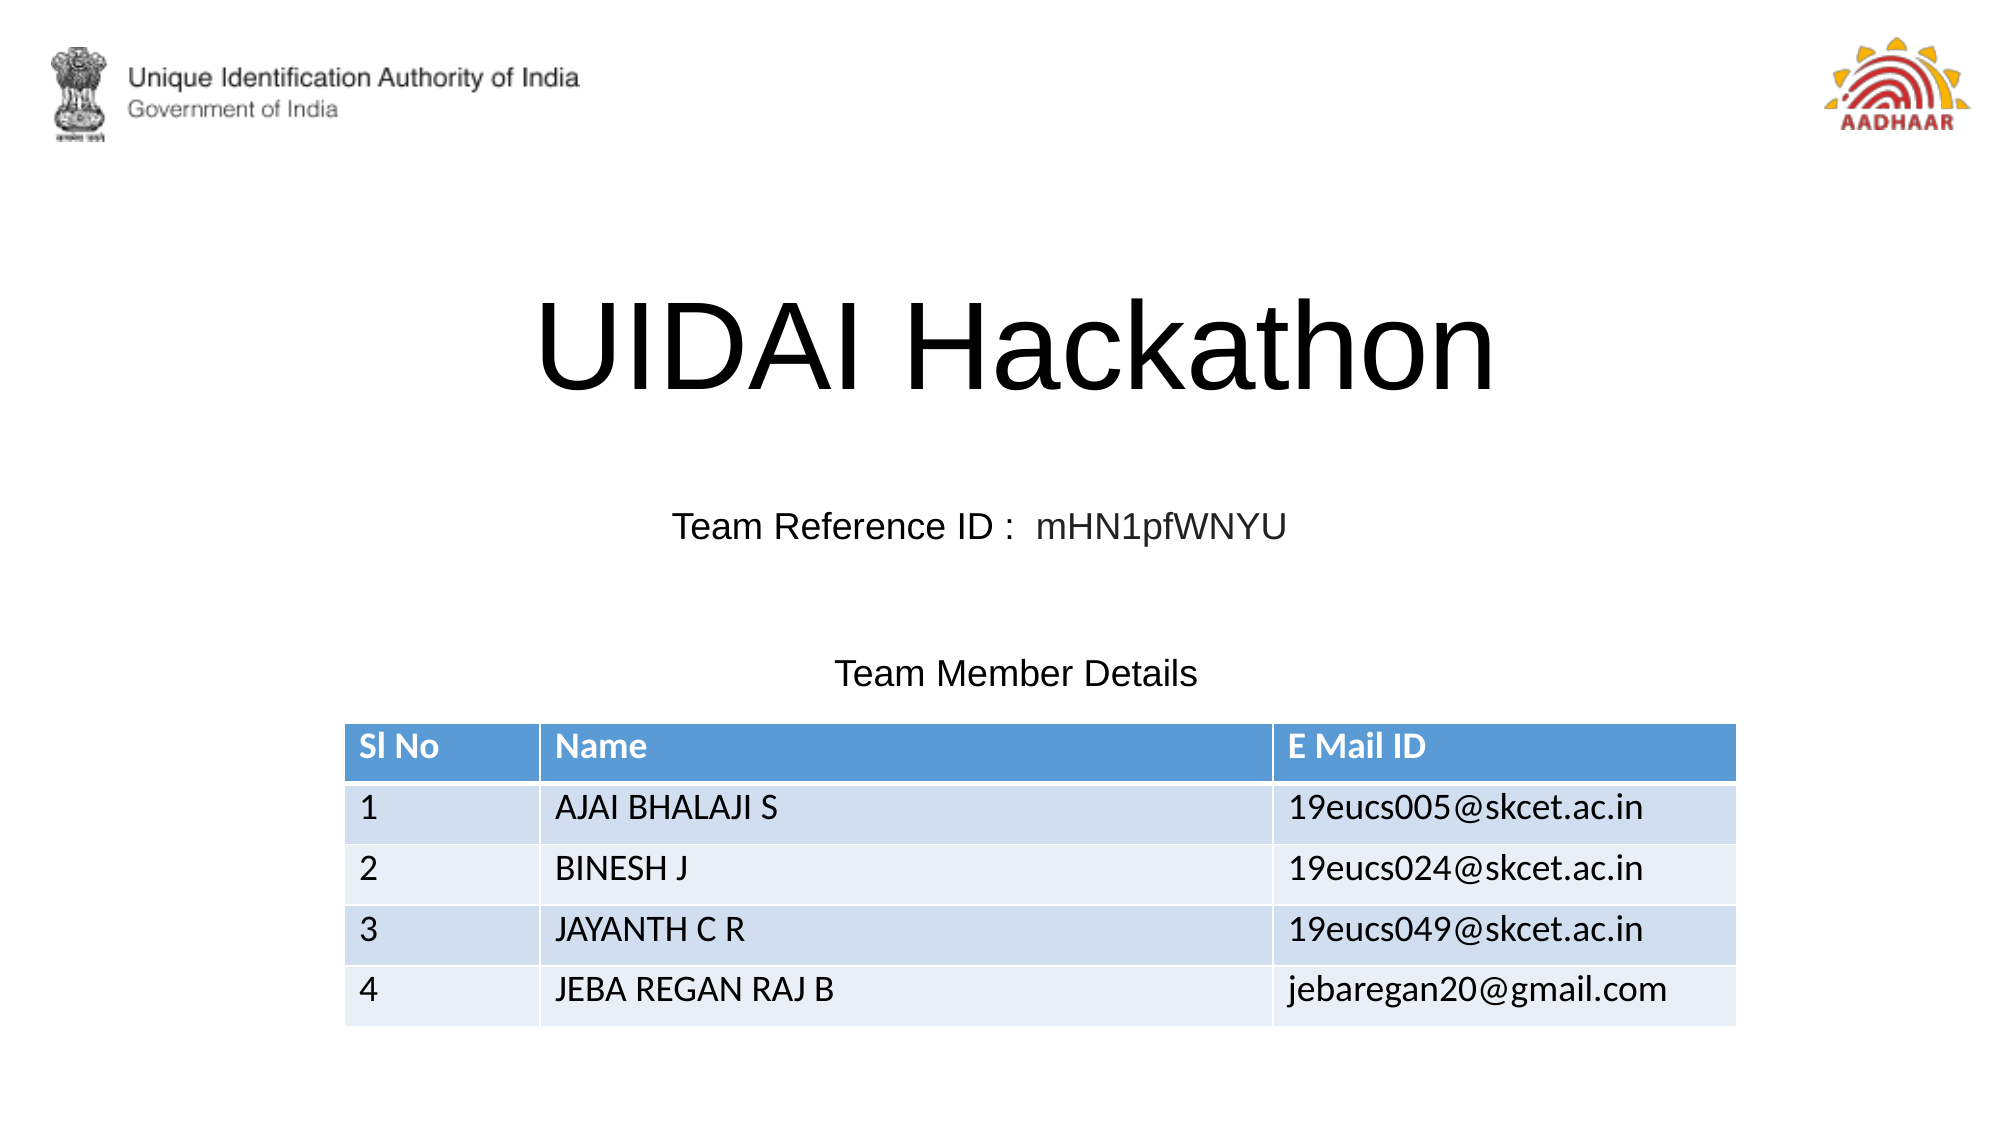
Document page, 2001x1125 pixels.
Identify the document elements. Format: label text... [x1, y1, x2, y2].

table_cell 1 [345, 786, 539, 844]
title UIDAI Hackathon [266, 221, 1767, 425]
table_cell jebaregan20@gmail.com [1274, 967, 1736, 1026]
table_cell JEBA REGAN RAJ B [541, 967, 1272, 1026]
table_cell 3 [345, 906, 539, 965]
picture [1824, 37, 1971, 130]
table_cell 19eucs049@skcet.ac.in [1274, 906, 1736, 965]
table_header Sl No [345, 724, 539, 781]
table_cell 4 [345, 967, 539, 1026]
table_cell 2 [345, 845, 539, 904]
text_box Team Reference ID : mHN1pfWNYU [656, 495, 1303, 555]
table_header Name [541, 724, 1272, 781]
table_header E Mail ID [1274, 724, 1736, 781]
picture [51, 47, 580, 142]
table_cell BINESH J [541, 845, 1272, 904]
table_cell AJAI BHALAJI S [541, 786, 1272, 844]
table_cell 19eucs005@skcet.ac.in [1274, 786, 1736, 844]
text_box Team Member Details [819, 641, 1214, 702]
table_cell 19eucs024@skcet.ac.in [1274, 845, 1736, 904]
table_cell JAYANTH C R [541, 906, 1272, 965]
